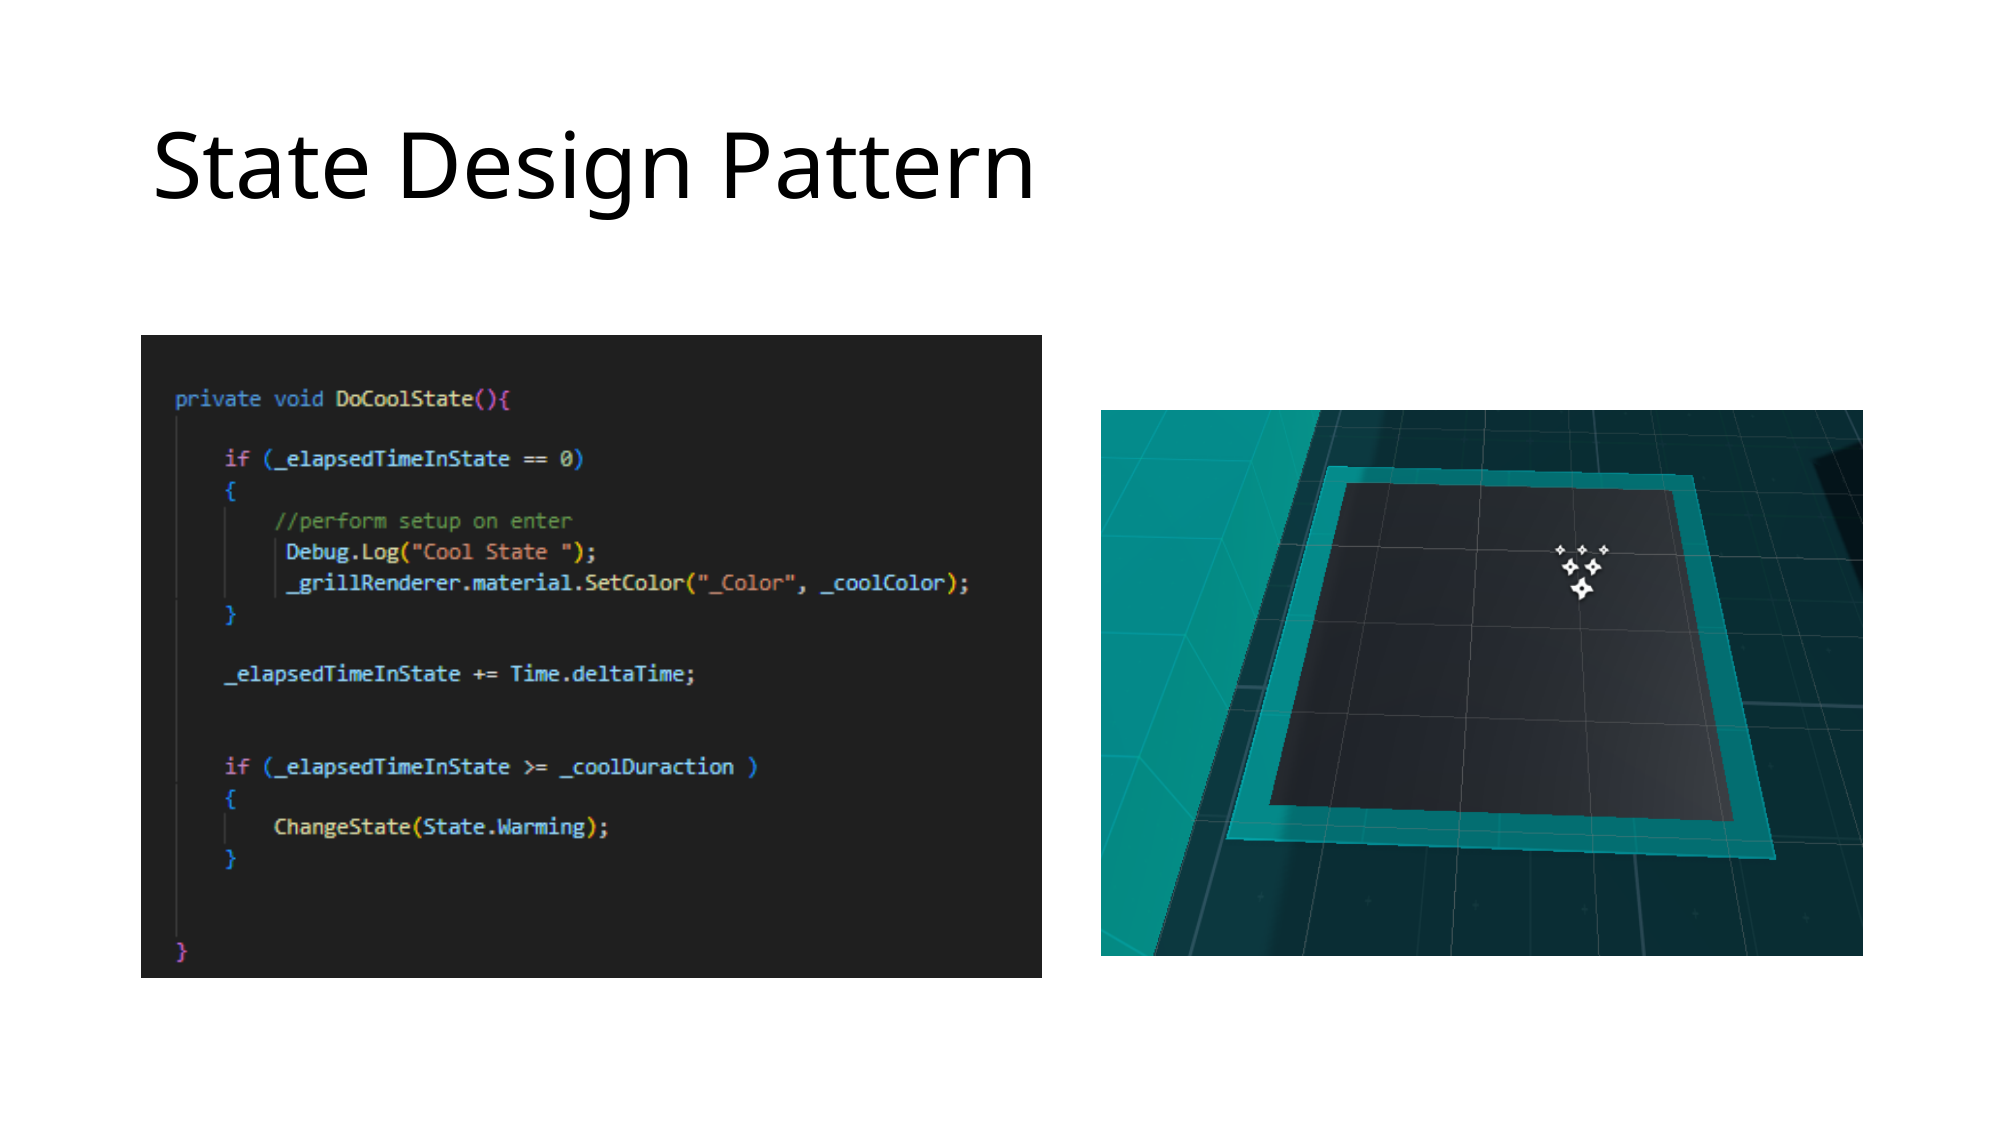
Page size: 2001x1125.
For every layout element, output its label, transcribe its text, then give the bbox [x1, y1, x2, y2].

picture [141, 335, 1042, 978]
title State Design Pattern [137, 59, 1863, 278]
picture [1101, 410, 1863, 956]
